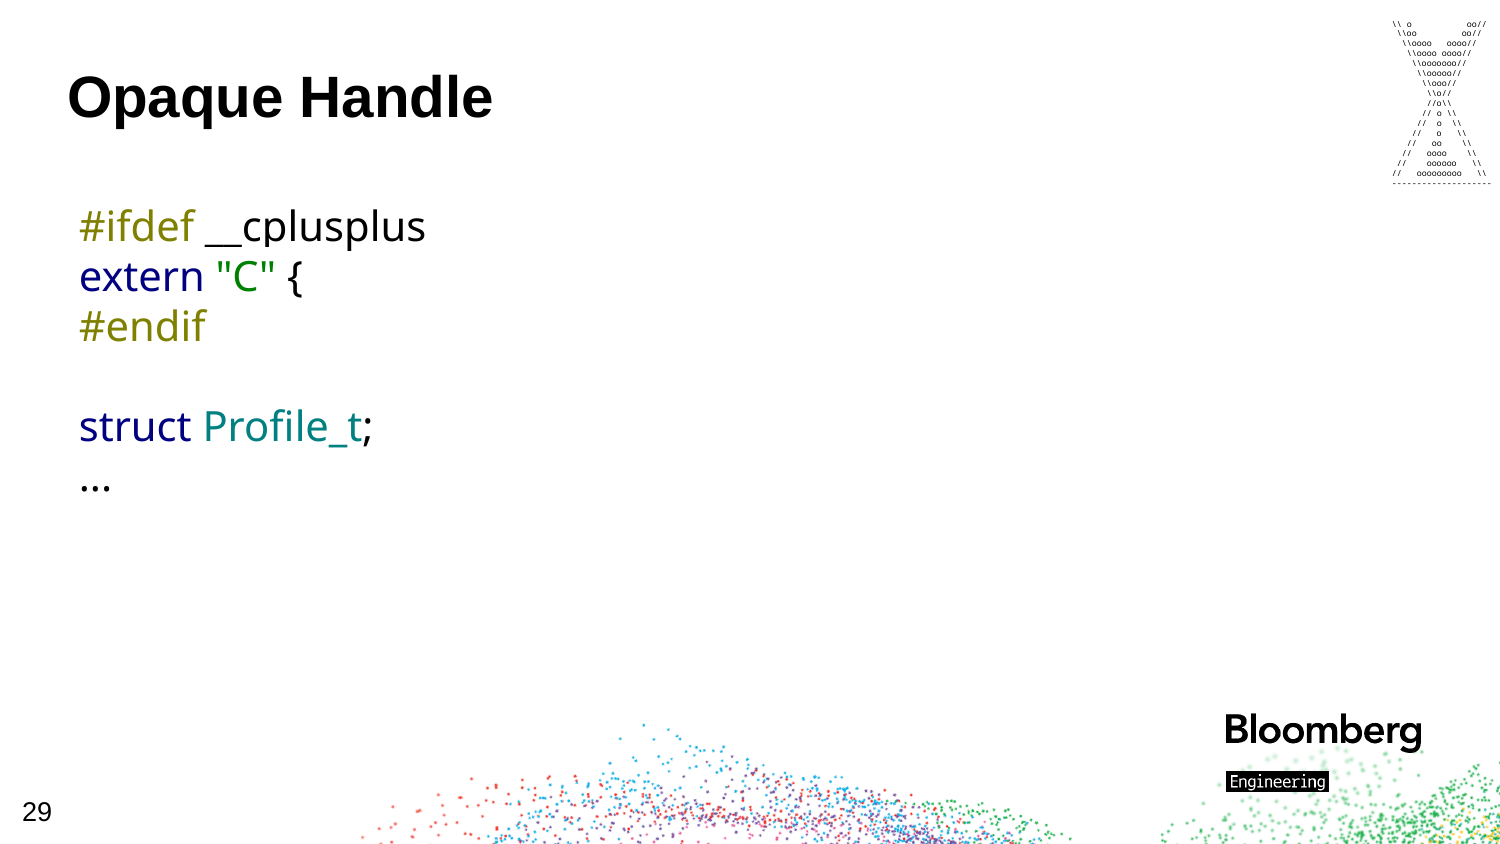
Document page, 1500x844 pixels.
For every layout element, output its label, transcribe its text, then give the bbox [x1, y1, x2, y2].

slide_number 29 [0, 779, 68, 844]
picture [337, 713, 1500, 844]
title Opaque Handle [67, 58, 1227, 120]
list #ifdef __cplusplus extern "C" { #endif struct Profile_t; ... [67, 144, 1227, 668]
text_box \\ o oo// \\oo oo// \\oooo oooo// \\oooo oooo// \\ooooooo// \\ooooo// \\ooo// \\o// //o\\ // o \\ // o \\ // o \\ // oo \\ // oooo \\ // oooooo \\ // ooooooooo \\ -------------------- [1377, 11, 1500, 196]
